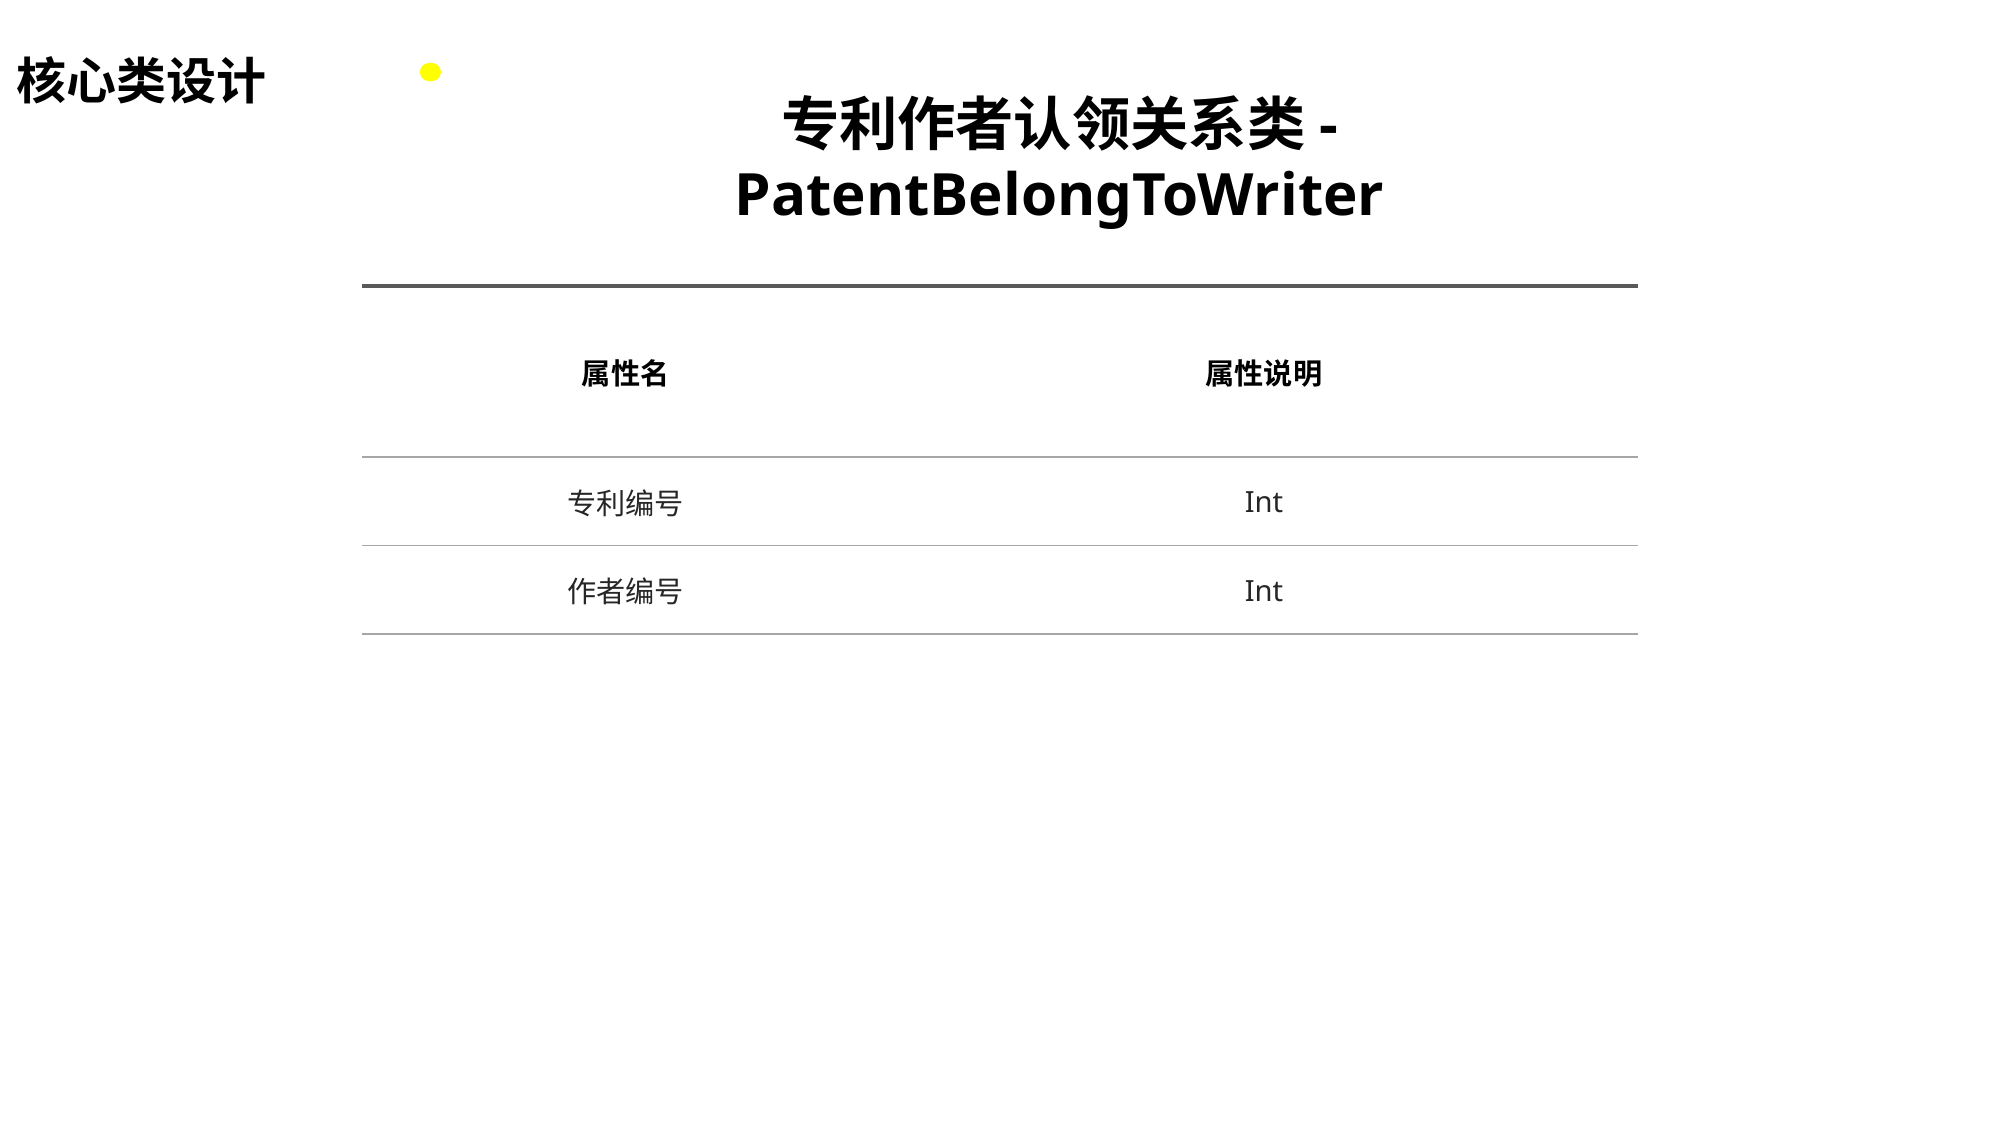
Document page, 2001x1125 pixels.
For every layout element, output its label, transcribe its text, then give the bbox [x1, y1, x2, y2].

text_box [0, 41, 442, 118]
table_header 属性说明 [890, 288, 1638, 456]
table_cell 作者编号 [362, 546, 890, 633]
table_cell Int [890, 546, 1638, 633]
table_cell Int [890, 458, 1638, 545]
table_cell 专利编号 [362, 458, 890, 545]
text_box 专利作者认领关系类-PatentBelongToWriter [458, 79, 1661, 235]
table_header 属性名 [362, 288, 890, 456]
